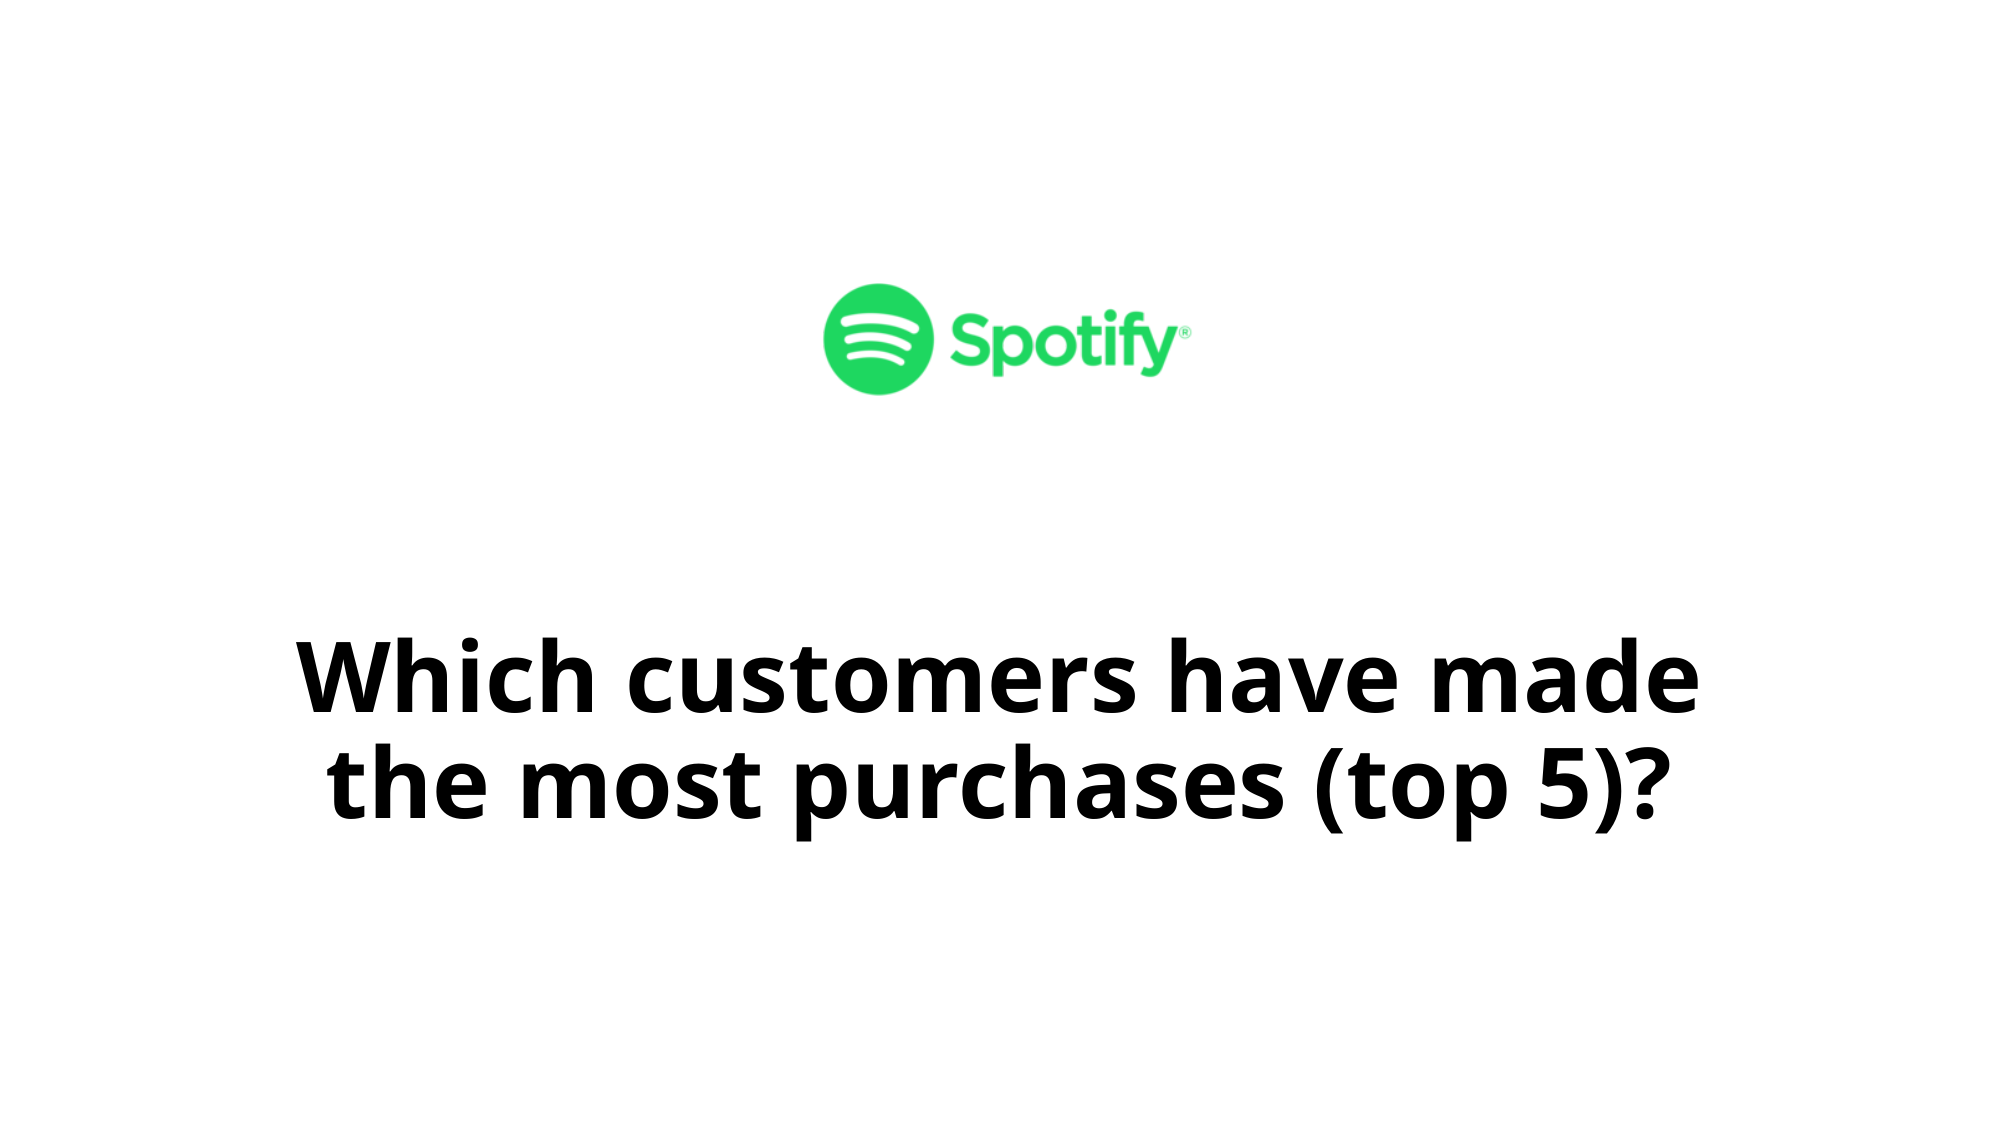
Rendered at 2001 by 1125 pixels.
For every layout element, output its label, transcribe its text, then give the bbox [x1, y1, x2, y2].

picture [821, 283, 1194, 396]
text_box Which customers have made the most purchases (top 5)? [248, 613, 1752, 848]
